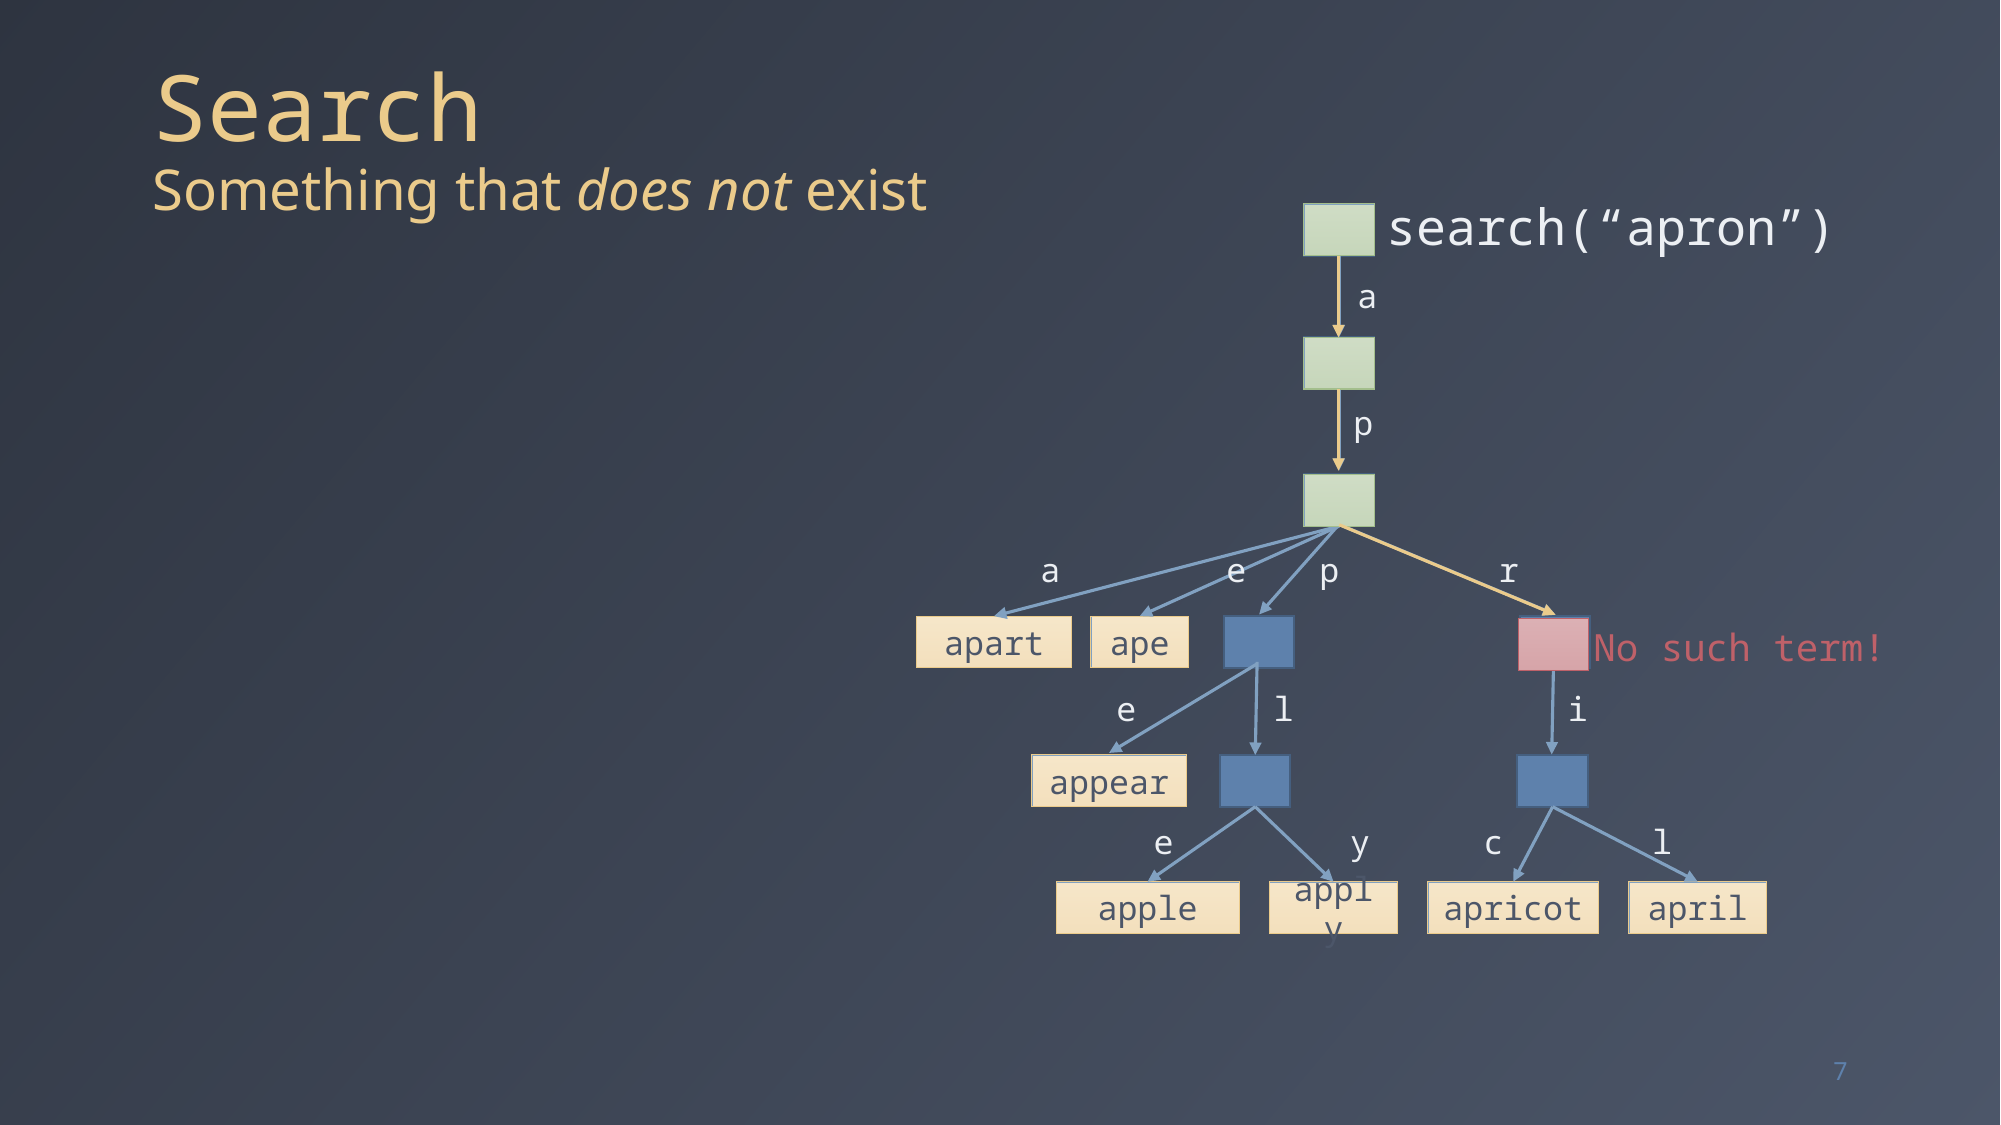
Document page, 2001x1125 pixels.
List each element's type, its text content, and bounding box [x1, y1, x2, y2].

title Search Something that does not exist [137, 26, 1863, 230]
text_box y [1335, 813, 1385, 869]
text_box [1219, 754, 1291, 806]
text_box apart [916, 616, 1072, 668]
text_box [1147, 806, 1255, 882]
text_box e [1138, 813, 1147, 869]
text_box apricot [1427, 881, 1599, 934]
text_box apple [1056, 881, 1240, 934]
text_box [1303, 203, 1375, 256]
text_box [1513, 806, 1552, 882]
text_box i [1554, 680, 1603, 736]
text_box No such term! [1578, 617, 1901, 677]
text_box [1223, 617, 1295, 669]
text_box search(“apron”) [1371, 188, 1852, 264]
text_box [1109, 663, 1257, 753]
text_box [994, 526, 1340, 617]
text_box [1303, 337, 1375, 390]
text_box apply [1269, 881, 1398, 934]
text_box c [1468, 813, 1513, 869]
text_box appear [1031, 754, 1187, 807]
text_box [1516, 754, 1589, 806]
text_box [1255, 806, 1334, 882]
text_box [1552, 806, 1698, 882]
text_box april [1628, 881, 1767, 934]
slide_number 7 [1738, 1042, 1863, 1103]
text_box a [1342, 267, 1392, 323]
text_box [1518, 618, 1578, 671]
text_box l [1258, 680, 1309, 736]
text_box e [1101, 680, 1109, 736]
text_box p [1340, 394, 1389, 449]
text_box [1339, 524, 1556, 615]
text_box ape [1090, 617, 1189, 668]
text_box [1303, 474, 1375, 524]
